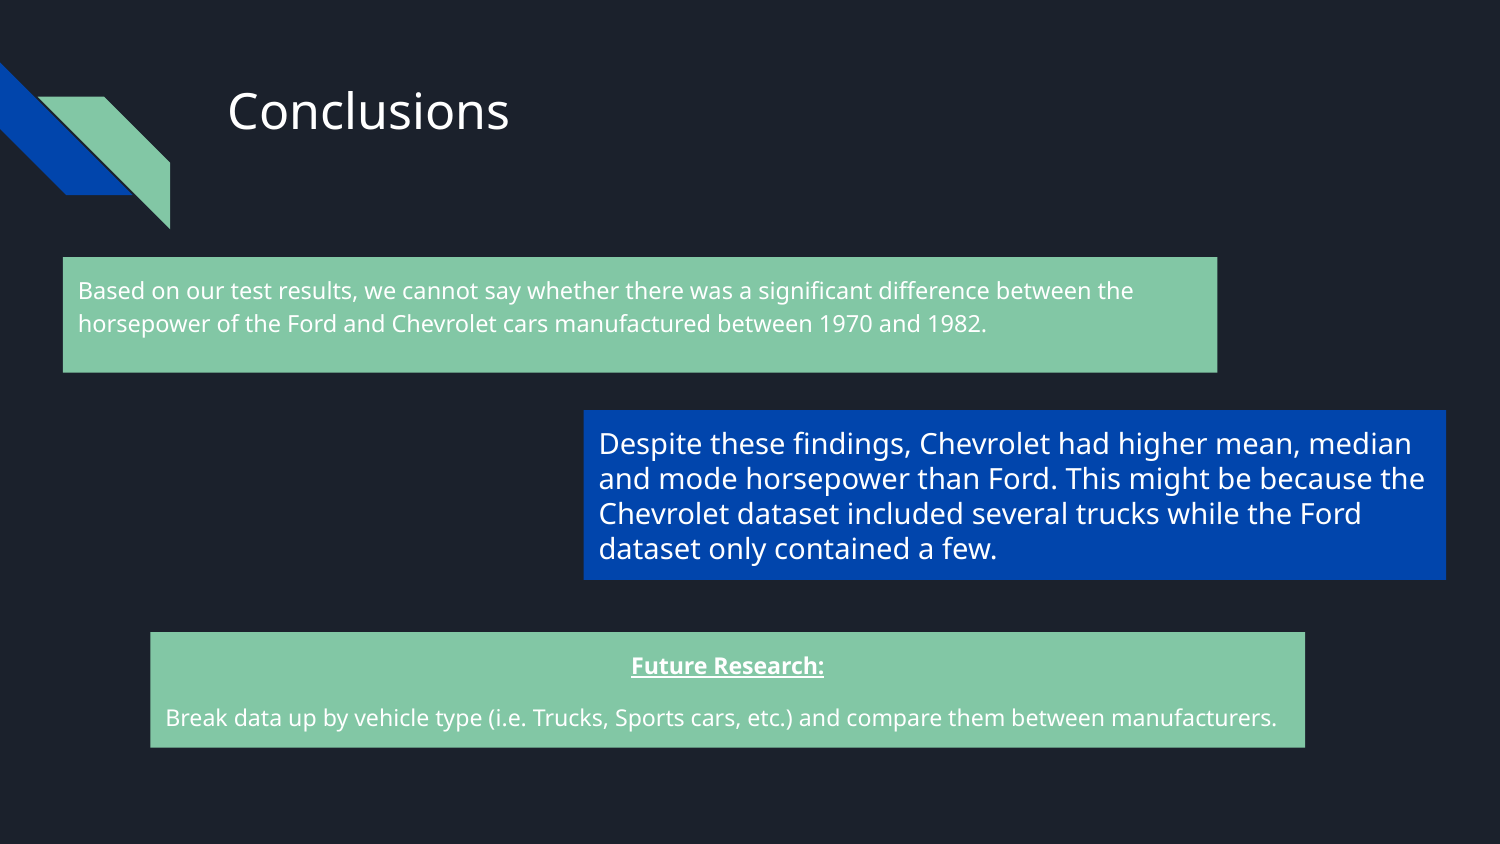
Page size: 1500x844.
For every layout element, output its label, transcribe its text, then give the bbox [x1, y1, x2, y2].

text_box Despite these findings, Chevrolet had higher mean, median and mode horsepower than Ford. This might be because the Chevrolet dataset included several trucks while the Ford dataset only contained a few. [583, 410, 1447, 580]
list Future Research: Break data up by vehicle type (i.e. Trucks, Sports cars, etc.) and compare them between manufacturers. [150, 632, 1306, 748]
list Based on our test results, we cannot say whether there was a significant difference between the horsepower of the Ford and Chevrolet cars manufactured between 1970 and 1982. [62, 257, 1218, 373]
title Conclusions [212, 64, 1368, 215]
